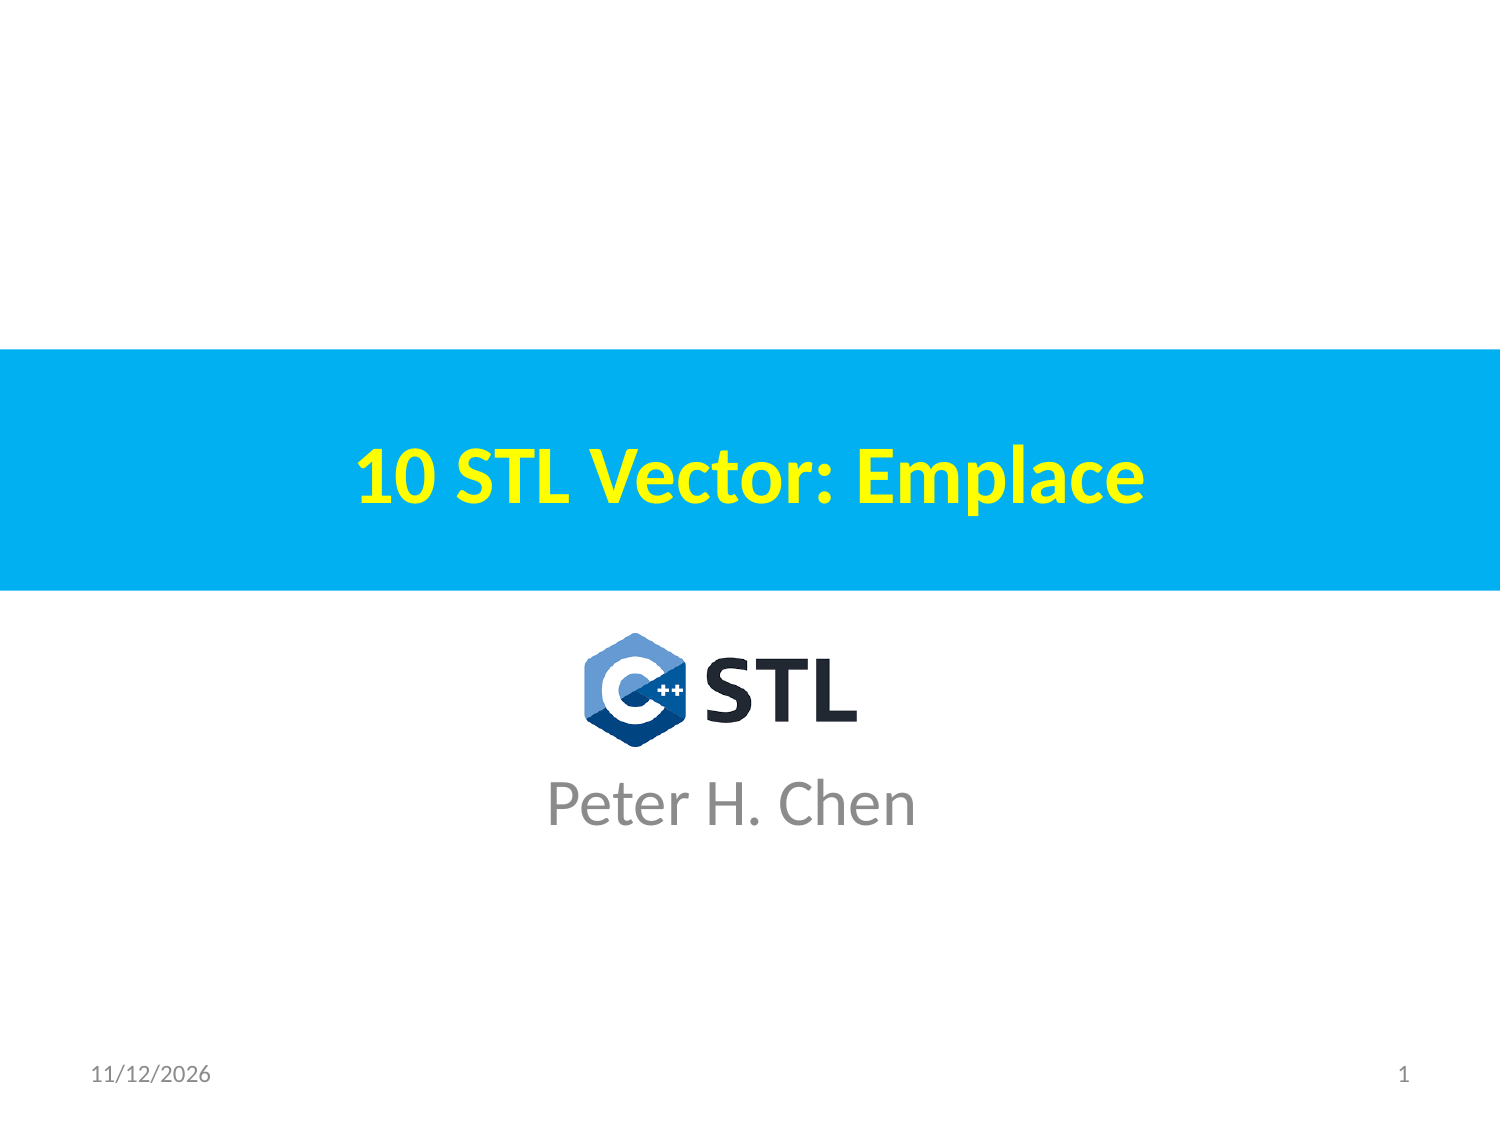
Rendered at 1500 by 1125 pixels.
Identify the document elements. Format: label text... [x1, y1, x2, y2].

title 10 STL Vector: Emplace [0, 349, 1500, 591]
slide_number 1 [1074, 1042, 1425, 1103]
picture [584, 633, 857, 747]
subtitle Peter H. Chen [206, 751, 1257, 866]
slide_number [75, 1042, 425, 1103]
